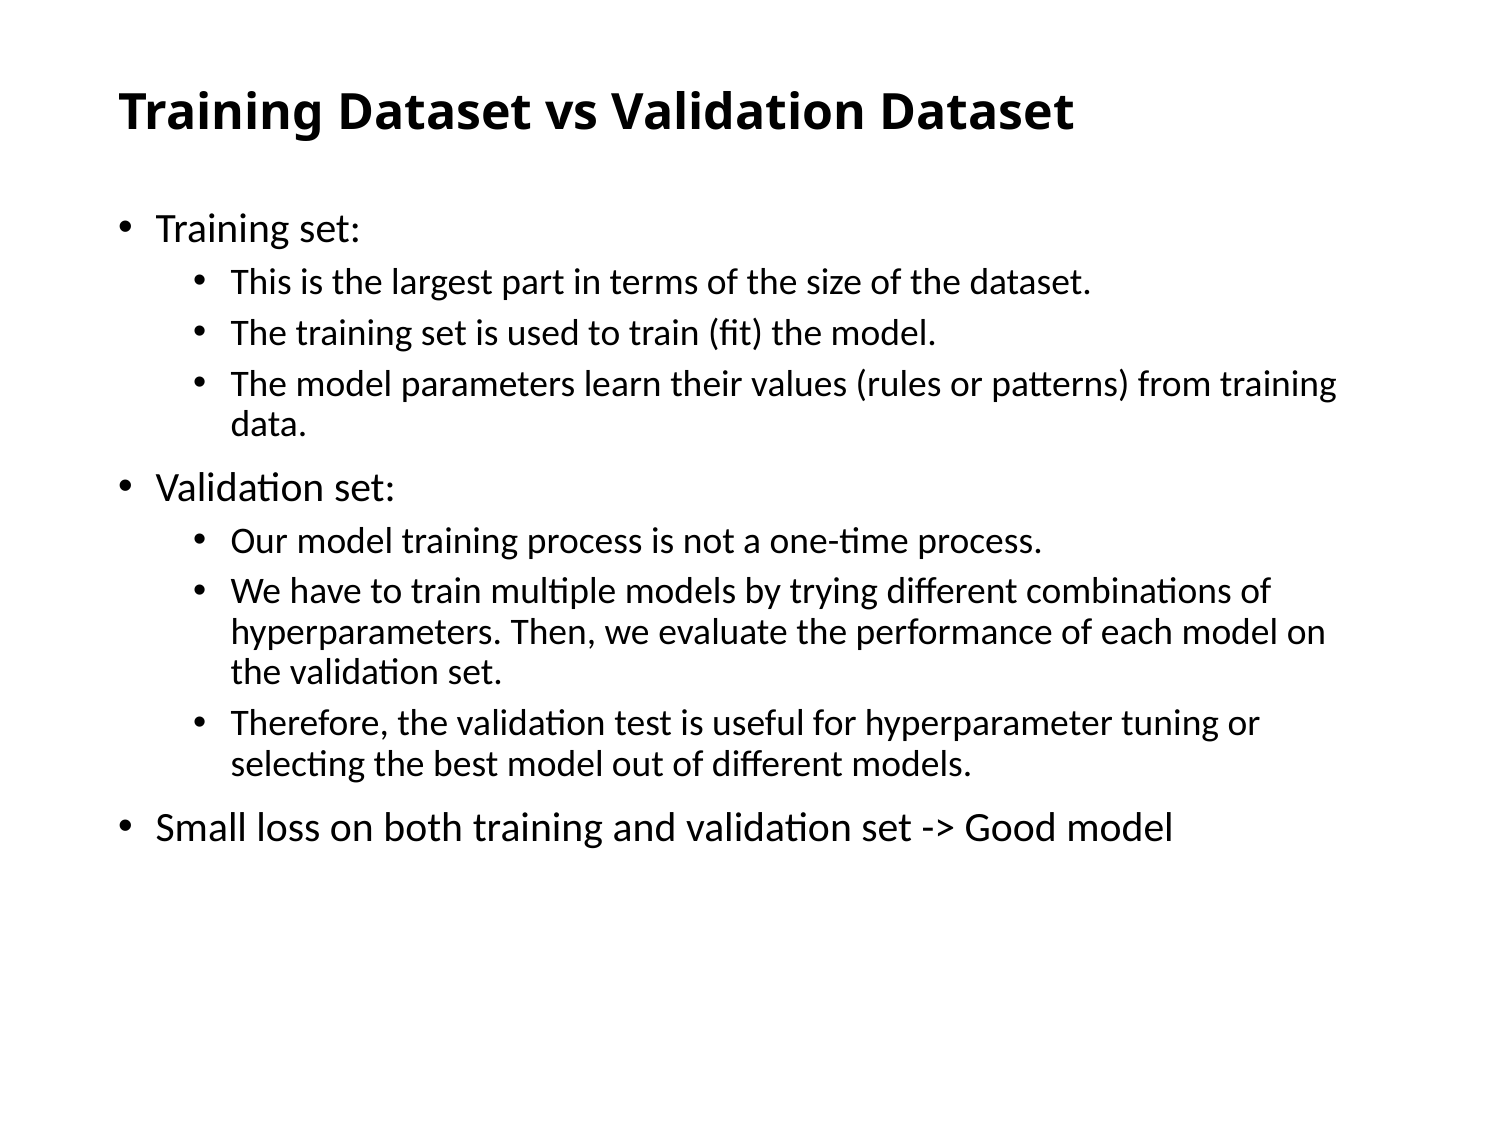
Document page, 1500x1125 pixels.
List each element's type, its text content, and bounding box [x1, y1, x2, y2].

list Training set: This is the largest part in terms of the size of the dataset. The training set is used to train (fit) the model. The model parameters learn their values (rules or patterns) from training data. Validation set: Our model training process is not a one-time process. We have to train multiple models by trying different combinations of hyperparameters. Then, we evaluate the performance of each model on the validation set. Therefore, the validation test is useful for hyperparameter tuning or selecting the best model out of different models. Small loss on both training and validation set -> Good model [103, 199, 1397, 1014]
title Training Dataset vs Validation Dataset [103, 59, 1397, 168]
